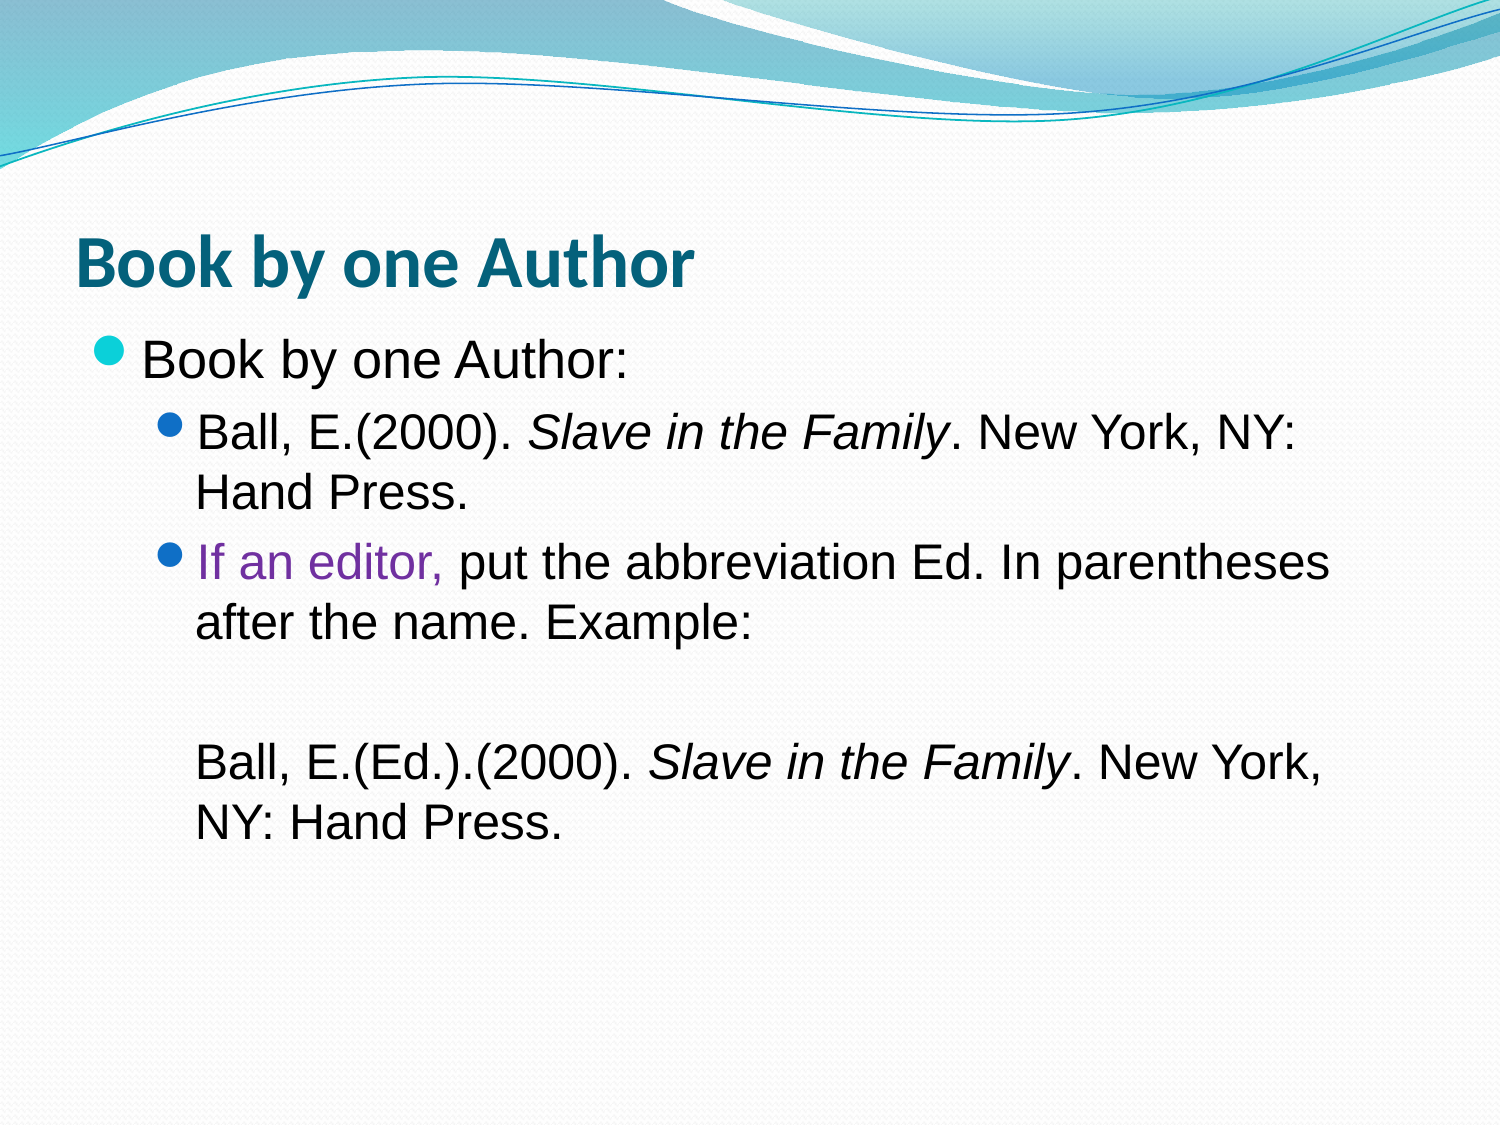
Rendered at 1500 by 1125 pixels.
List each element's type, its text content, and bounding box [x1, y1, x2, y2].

title Book by one Author [75, 115, 1425, 303]
list Book by one Author: Ball, E.(2000). Slave in the Family. New York, NY: Hand Press. If an editor, put the abbreviation Ed. In parentheses after the name. Example: Ball, E.(Ed.).(2000). Slave in the Family. New York, NY: Hand Press. [75, 317, 1425, 1038]
